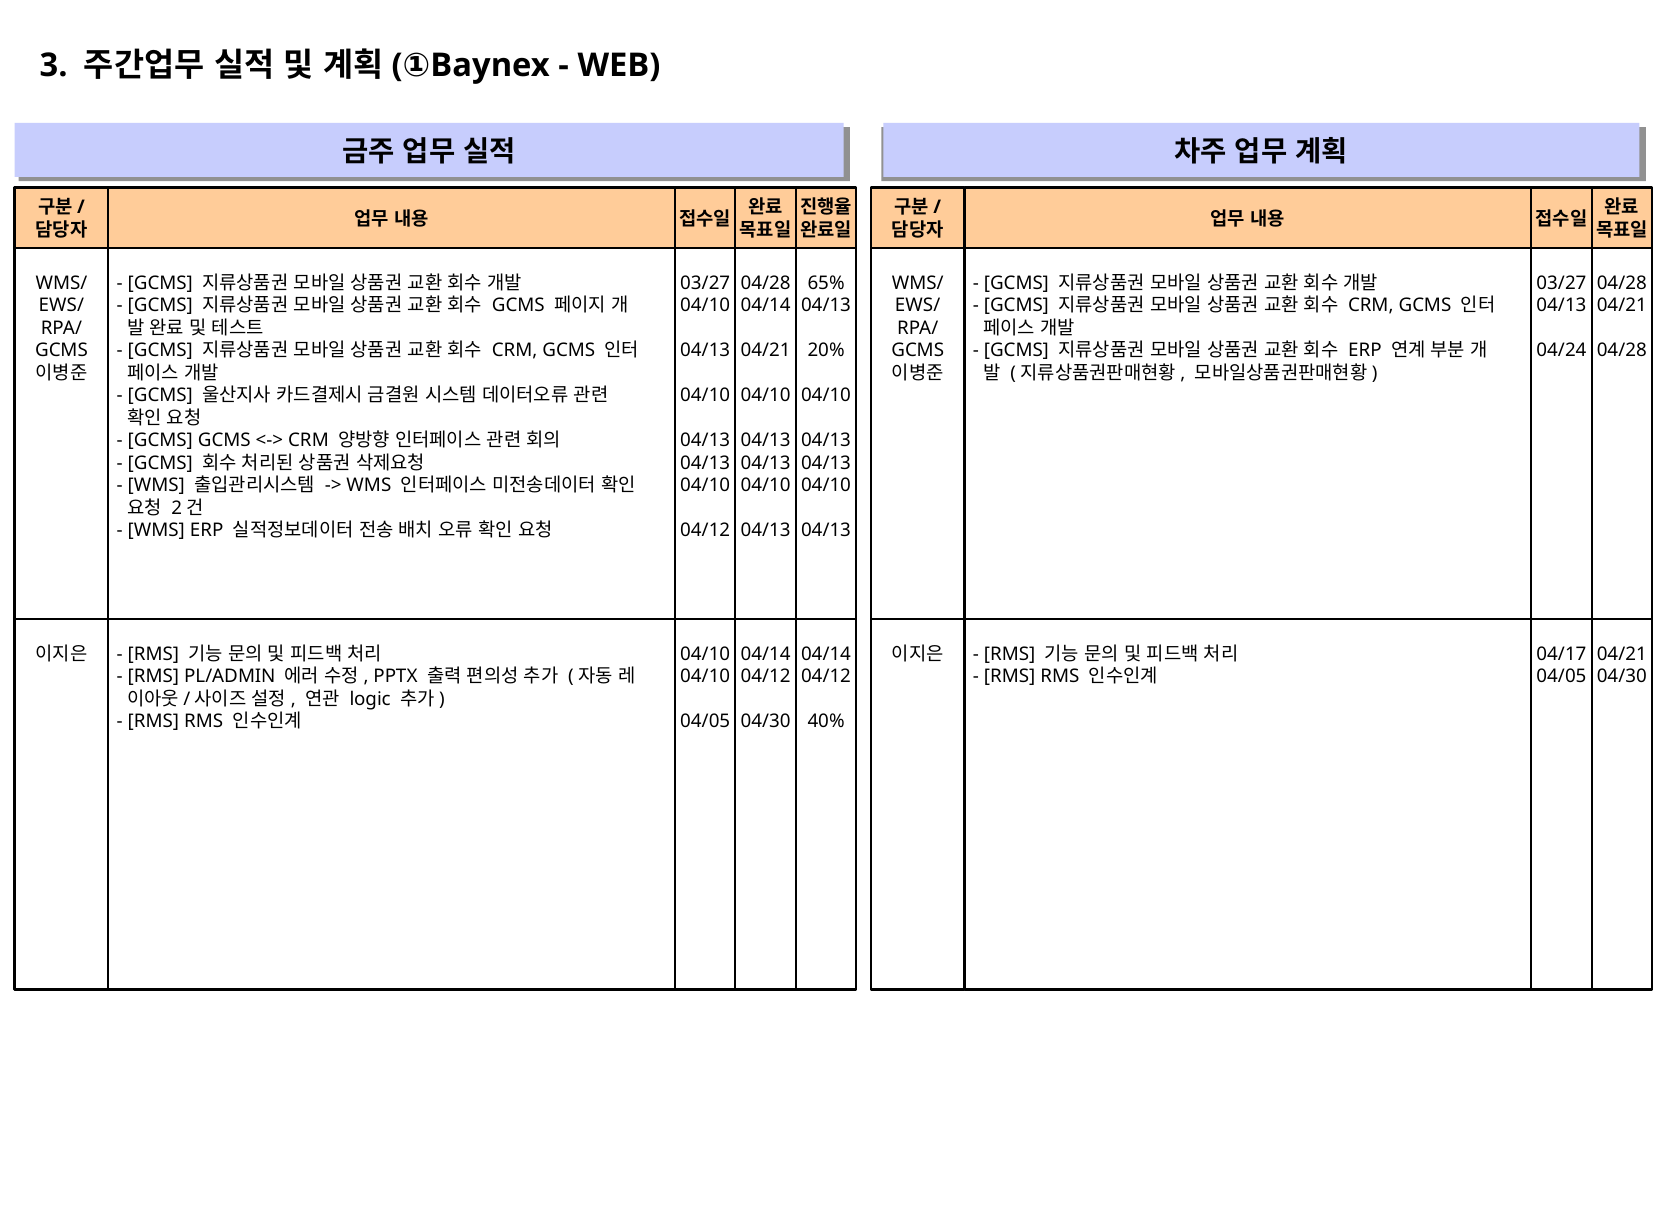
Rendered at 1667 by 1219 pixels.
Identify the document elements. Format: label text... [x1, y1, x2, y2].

text_box " " [881, 127, 1646, 182]
text_box [108, 247, 675, 618]
text_box 이지은 [870, 618, 964, 990]
text_box [108, 618, 675, 990]
text_box 04/28 04/14 04/21 04/10 04/13 04/13 04/10 04/13 [736, 247, 795, 618]
text_box 04/10 04/10 04/05 [675, 618, 736, 990]
text_box 차주 업무 계획 [883, 122, 1640, 177]
text_box 04/28 04/21 04/28 [1592, 247, 1653, 618]
text_box 완료 목표일 [735, 187, 795, 247]
text_box 04/17 04/05 [1532, 618, 1592, 990]
text_box [964, 247, 1532, 618]
text_box 04/14 04/12 40% [795, 618, 857, 990]
text_box 3. 주간업무 실적 및 계획(①Baynex - WEB) [39, 43, 1019, 107]
text_box 이지은 [14, 618, 108, 990]
text_box " " [18, 127, 850, 182]
text_box WMS/ EWS/ RPA/ GCMS 이병준 [870, 247, 964, 618]
text_box [964, 618, 1532, 990]
text_box 03/27 04/10 04/13 04/10 04/13 04/13 04/10 04/12 [675, 247, 736, 618]
text_box 접수일 [675, 187, 735, 247]
text_box 진행율 완료일 [795, 187, 857, 247]
text_box 완료 목표일 [1591, 187, 1653, 247]
text_box 04/14 04/12 04/30 [736, 618, 795, 990]
text_box 접수일 [1531, 187, 1591, 247]
text_box 04/21 04/30 [1592, 618, 1653, 990]
text_box 03/27 04/13 04/24 [1532, 247, 1592, 618]
text_box 구분/ 담당자 [14, 187, 108, 247]
text_box 구분/ 담당자 [870, 187, 964, 247]
text_box 업무 내용 [108, 187, 675, 247]
text_box WMS/ EWS/ RPA/ GCMS 이병준 [14, 247, 108, 618]
text_box 금주 업무 실적 [14, 122, 844, 177]
text_box 업무 내용 [964, 187, 1531, 247]
text_box 65% 04/13 20% 04/10 04/13 04/13 04/10 04/13 [795, 247, 857, 618]
